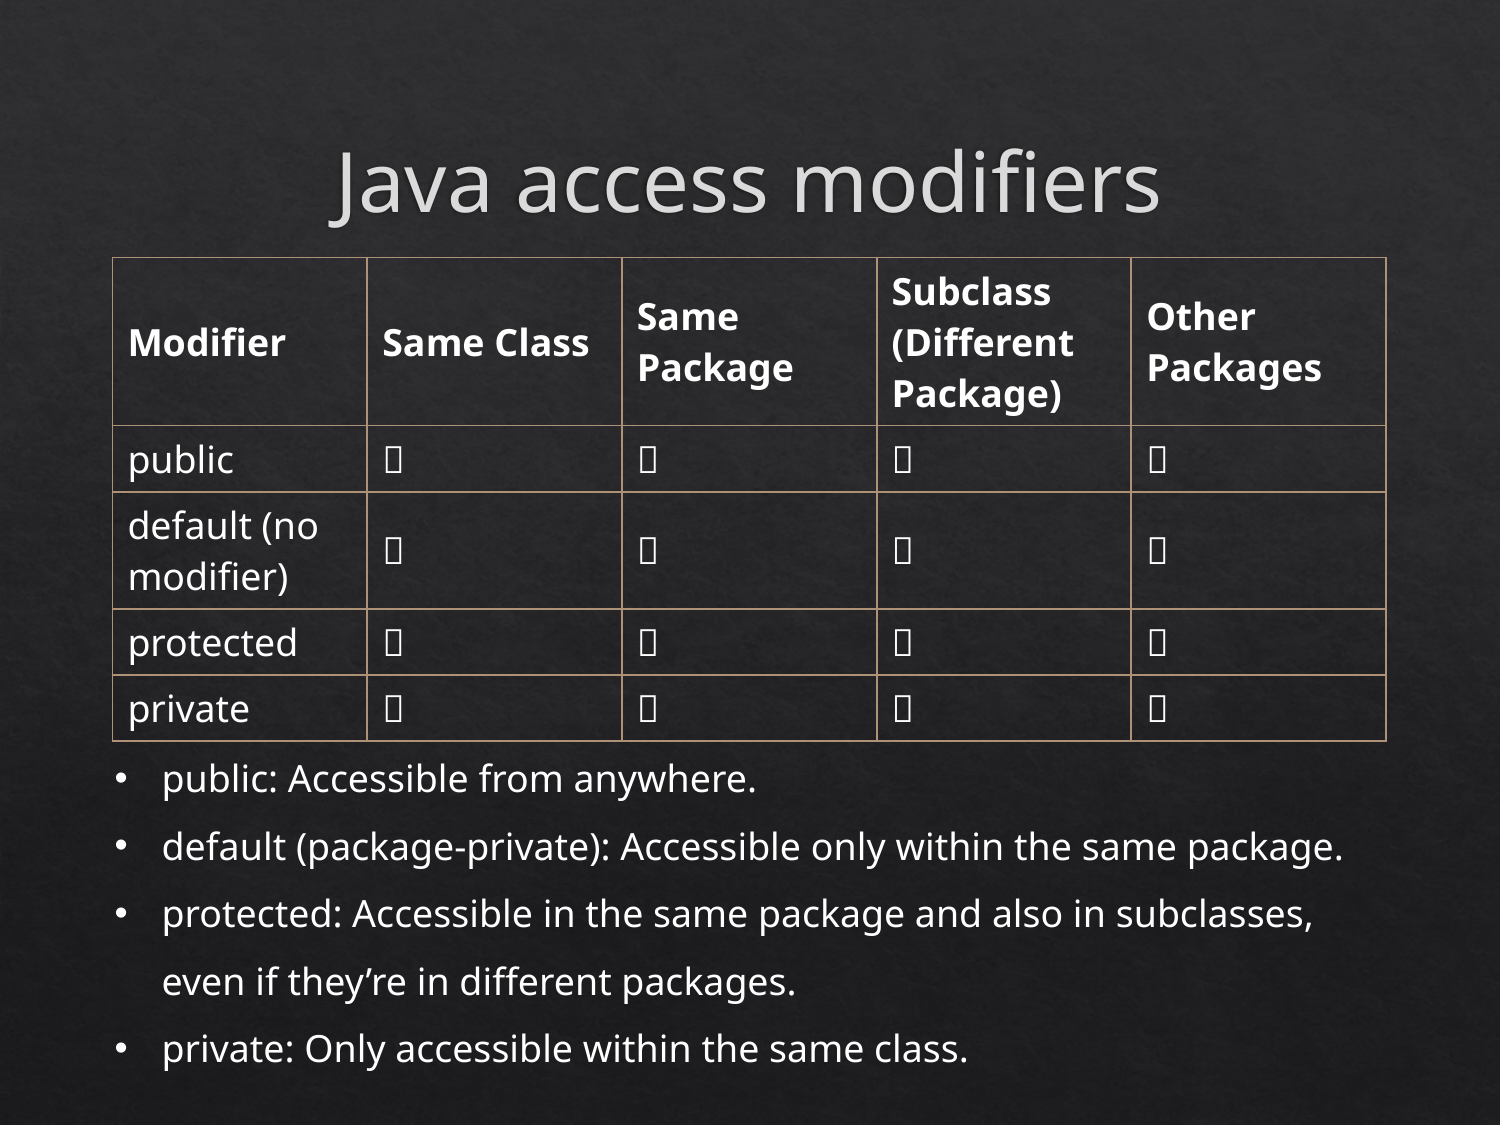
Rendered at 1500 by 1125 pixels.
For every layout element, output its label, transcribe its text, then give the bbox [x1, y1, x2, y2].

table_cell ✅ [368, 426, 621, 491]
table_header Subclass (Different Package) [878, 258, 1130, 425]
table_cell ✅ [1132, 426, 1385, 491]
table_cell ❌ [878, 676, 1130, 725]
table_header Modifier [113, 258, 366, 425]
table_cell ❌ [1132, 610, 1385, 674]
table_cell private [113, 676, 366, 725]
table_cell ✅ [878, 426, 1130, 491]
table_header Same Class [368, 258, 621, 425]
table_cell ❌ [1132, 676, 1385, 725]
table_cell default (no modifier) [113, 493, 366, 608]
table_cell ✅ [623, 426, 876, 491]
table_cell protected [113, 610, 366, 674]
text_box public: Accessible from anywhere. default (package-private): Accessible only within the same package. protected: Accessible in the same package and also in subclasses, even if they’re in different packages. private: Only accessible within the same class. [99, 725, 1388, 1078]
table_cell ✅ [623, 493, 876, 608]
table_cell public [113, 426, 366, 491]
title Java access modifiers [112, 99, 1387, 257]
table_cell ❌ [878, 493, 1130, 608]
picture [0, 0, 1500, 1125]
table_cell ✅ [878, 610, 1130, 674]
table_cell ✅ [368, 676, 621, 725]
table_cell ✅ [623, 610, 876, 674]
table_header Other Packages [1132, 258, 1385, 425]
table_cell ✅ [368, 610, 621, 674]
table_cell ❌ [1132, 493, 1385, 608]
table_cell ✅ [368, 493, 621, 608]
table_header Same Package [623, 258, 876, 425]
table_cell ❌ [623, 676, 876, 725]
